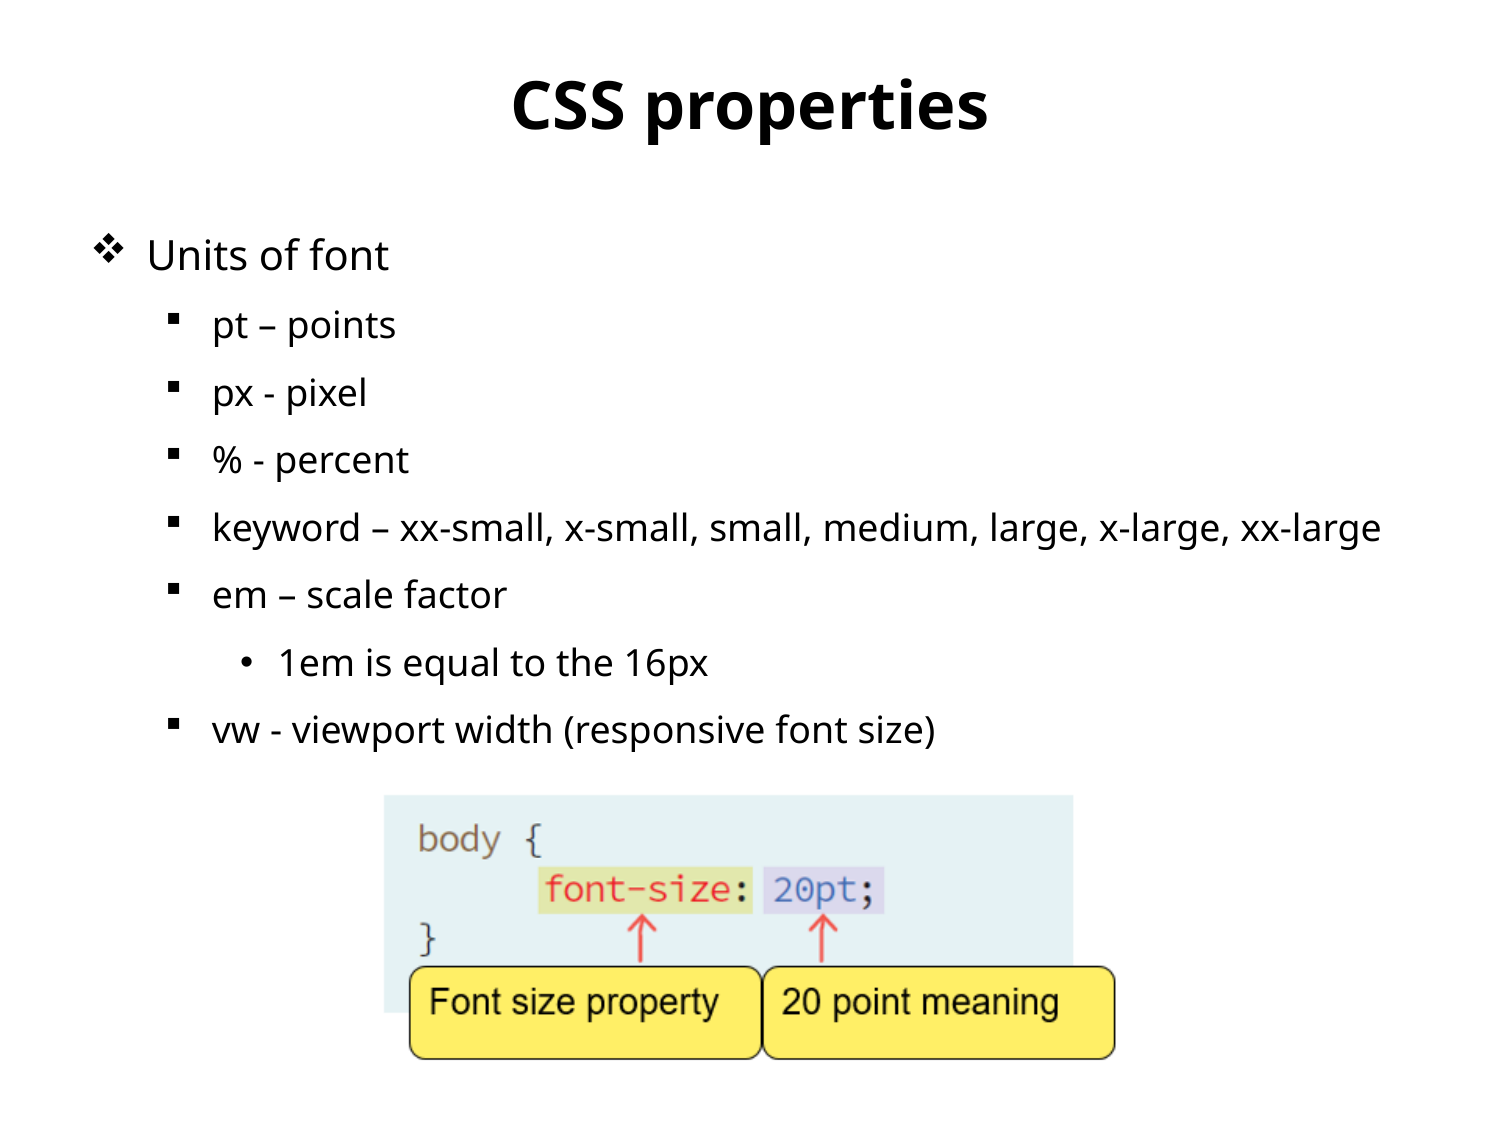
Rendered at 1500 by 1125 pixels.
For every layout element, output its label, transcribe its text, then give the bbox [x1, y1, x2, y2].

picture [363, 774, 1137, 1082]
title CSS properties [75, 45, 1425, 161]
list Units of font pt – points px - pixel % - percent keyword – xx-small, x-small, small, medium, large, x-large, xx-large em – scale factor 1em is equal to the 16px vw - viewport width (responsive font size) [75, 196, 1425, 1071]
